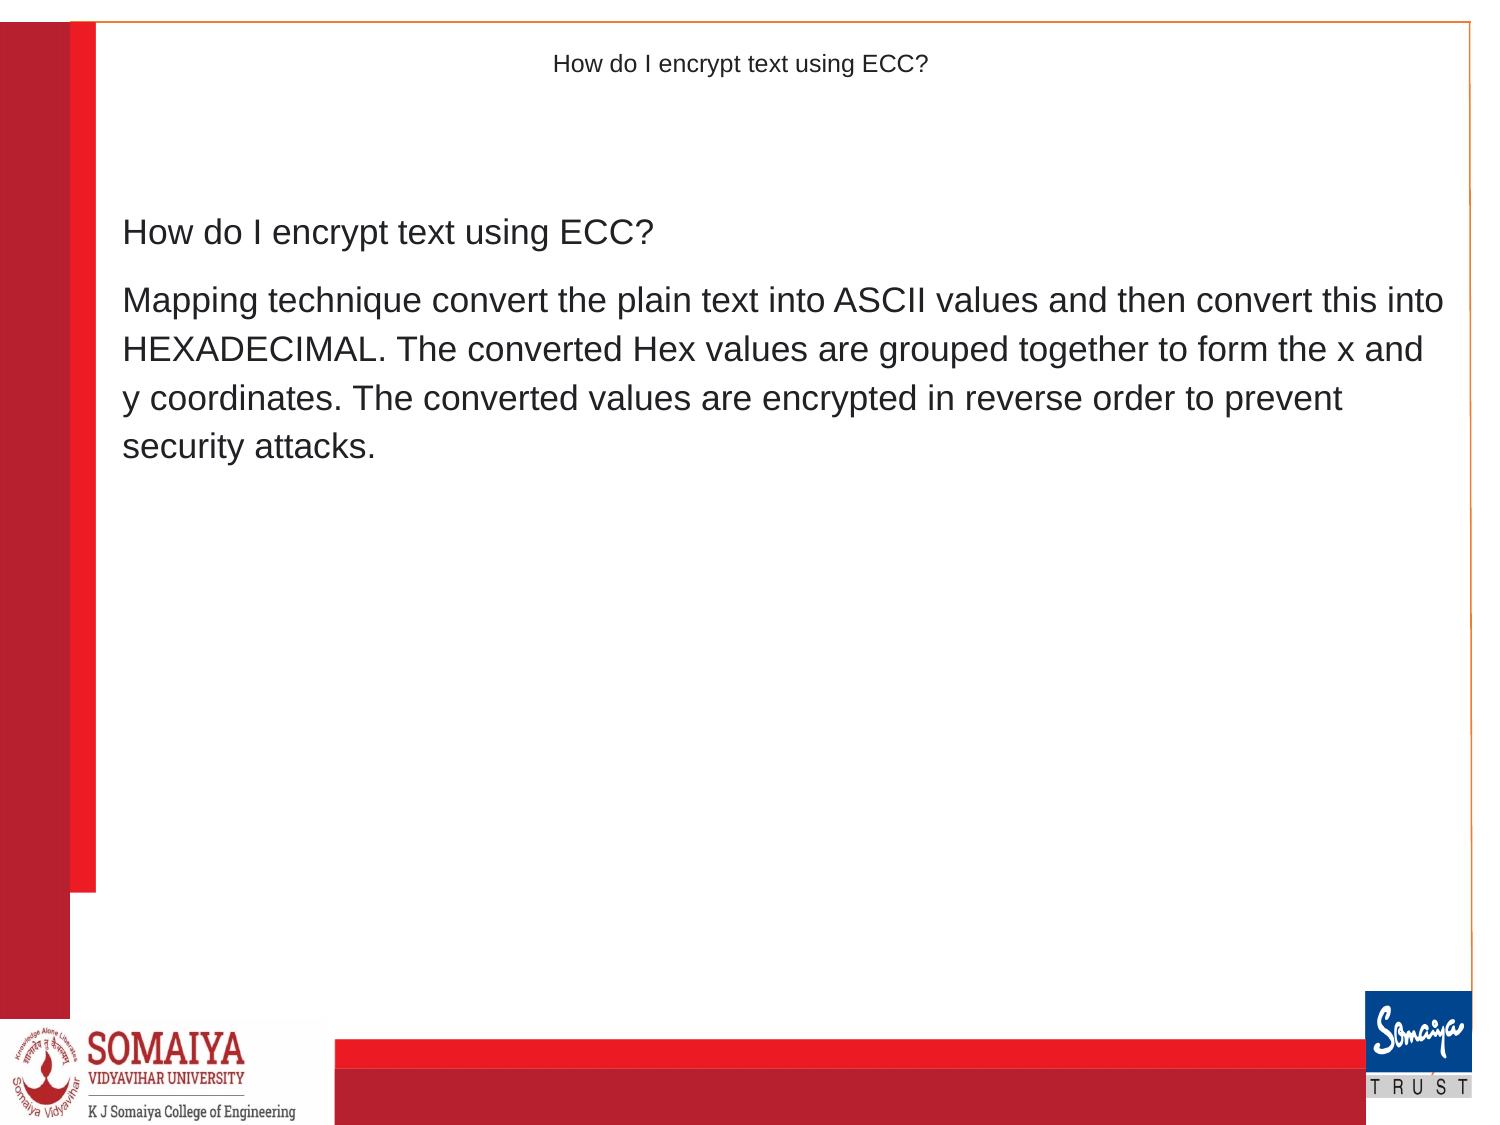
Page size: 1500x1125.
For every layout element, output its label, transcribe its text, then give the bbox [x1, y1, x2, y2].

picture [1365, 991, 1472, 1098]
picture [335, 1040, 1365, 1125]
picture [0, 22, 327, 1125]
title How do I encrypt text using ECC? [134, 35, 1349, 179]
list How do I encrypt text using ECC? Mapping technique convert the plain text into ASCII values and then convert this into HEXADECIMAL. The converted Hex values are grouped together to form the x and y coordinates. The converted values are encrypted in reverse order to prevent security attacks. [107, 195, 1461, 999]
